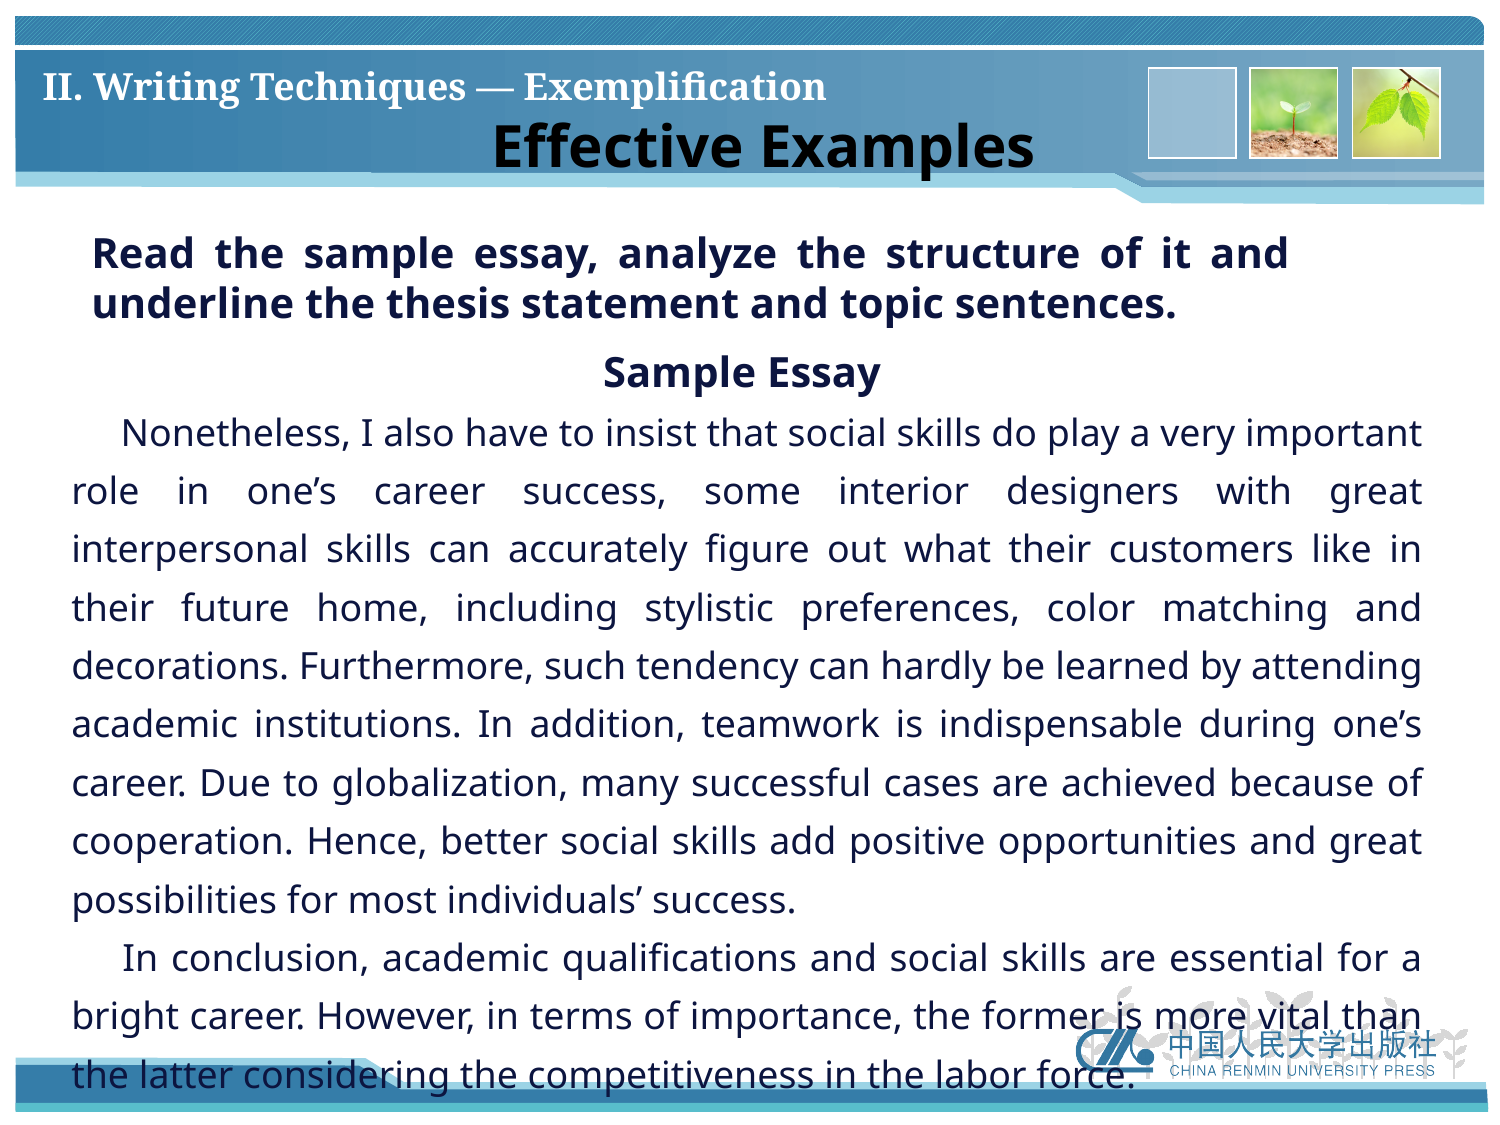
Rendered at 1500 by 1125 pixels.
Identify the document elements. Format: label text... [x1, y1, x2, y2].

title II. Writing Techniques — Exemplification [17, 42, 1012, 130]
picture [1353, 69, 1439, 101]
picture [1251, 69, 1337, 101]
text_box Sample Essay Nonetheless, I also have to insist that social skills do play a very important role in one’s career success, some interior designers with great interpersonal skills can accurately figure out what their customers like in their future home, including stylistic preferences, color matching and decorations. Furthermore, such tendency can hardly be learned by attending academic institutions. In addition, teamwork is indispensable during one’s career. Due to globalization, many successful cases are achieved because of cooperation. Hence, better social skills add positive opportunities and great possibilities for most individuals’ success. In conclusion, academic qualifications and social skills are essential for a bright career. However, in terms of importance, the former is more vital than the latter considering the competitiveness in the labor force. [56, 338, 1439, 1125]
list Effective Examples [88, 101, 1439, 173]
text_box Read the sample essay, analyze the structure of it and underline the thesis statement and topic sentences. [76, 219, 1306, 335]
picture [1439, 1027, 1445, 1079]
